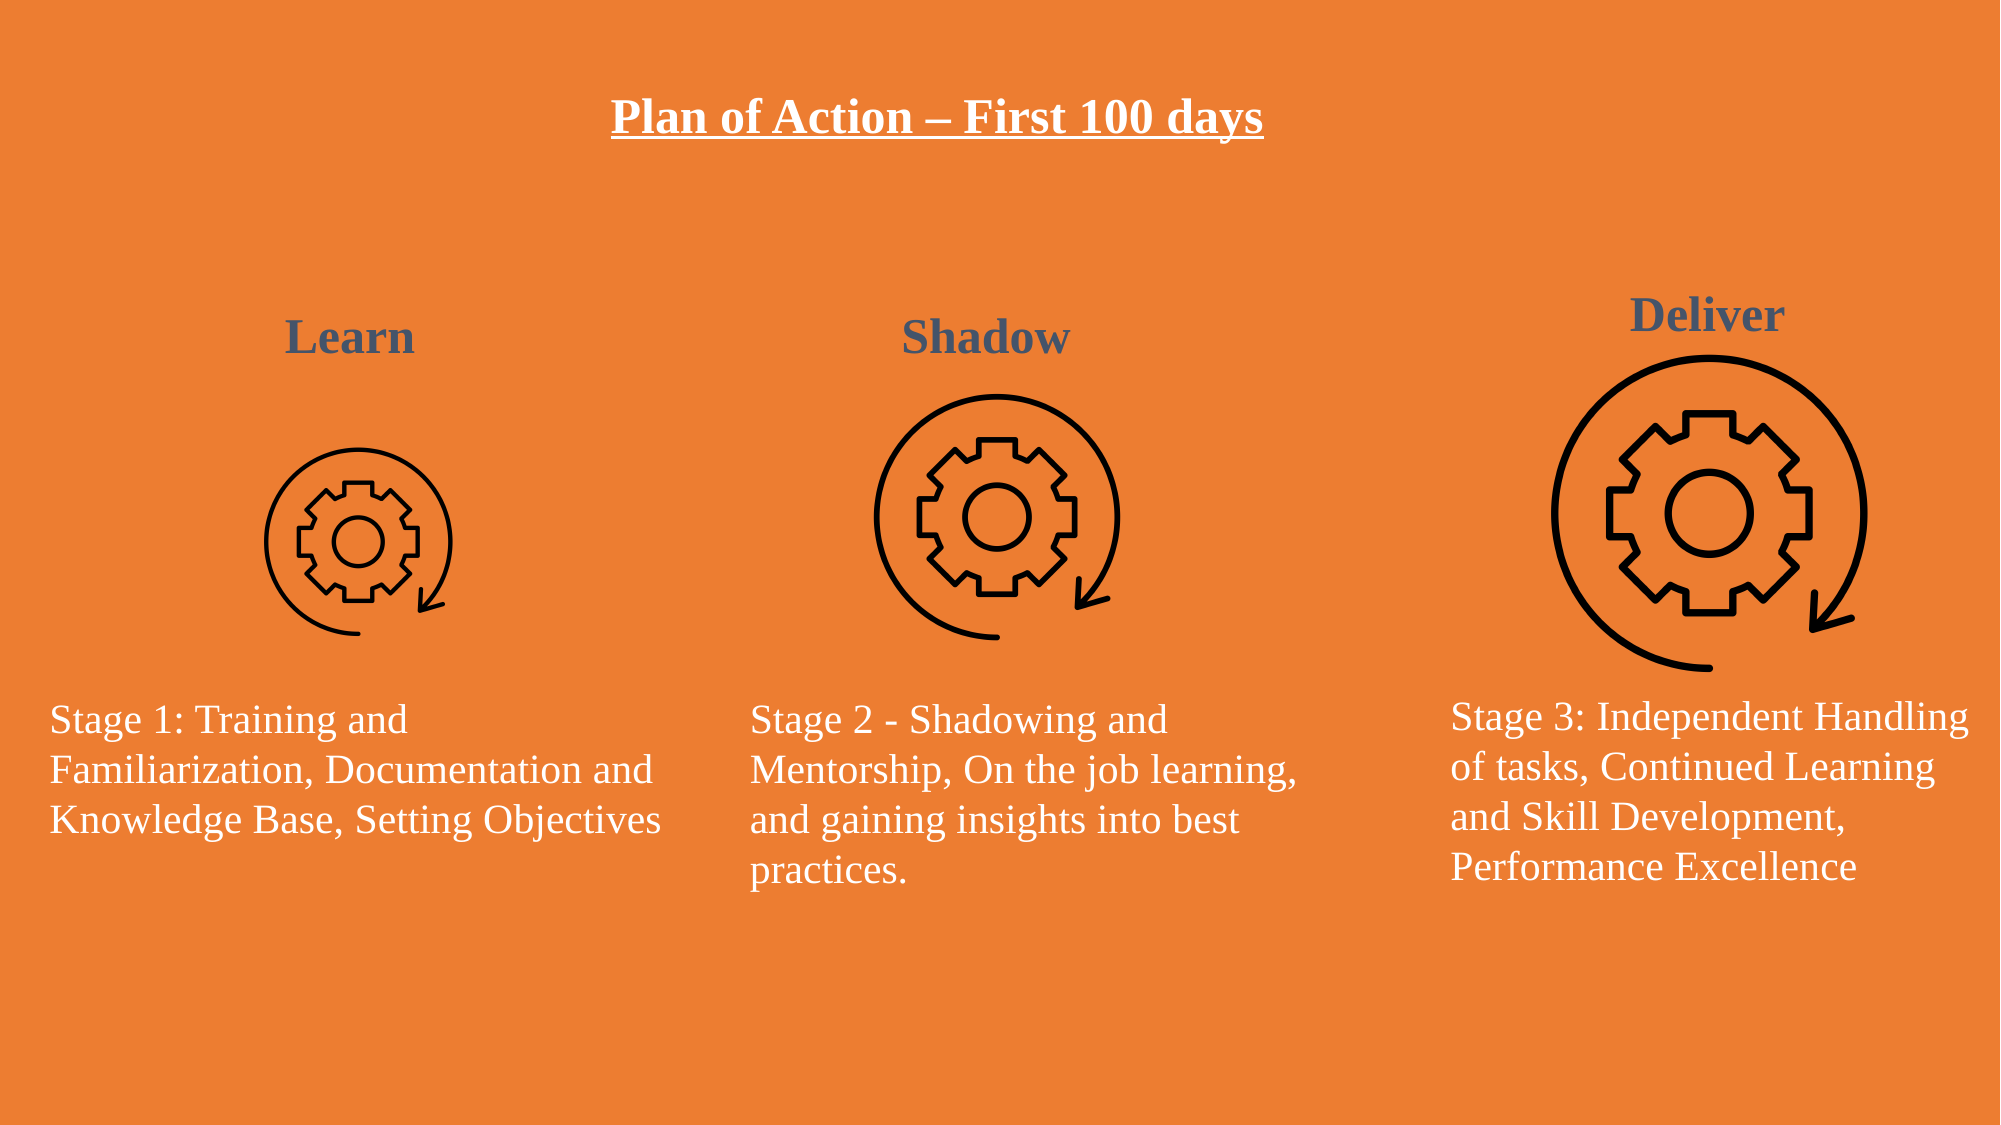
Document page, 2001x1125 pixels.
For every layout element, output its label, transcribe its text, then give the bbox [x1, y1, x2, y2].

picture [258, 443, 457, 642]
text_box Deliver [1615, 273, 1801, 347]
text_box Learn [270, 296, 431, 372]
picture [866, 388, 1126, 648]
text_box Shadow [886, 296, 1086, 372]
picture [1541, 347, 1875, 682]
text_box Stage 2 - Shadowing and Mentorship, On the job learning, and gaining insights into best practices. [735, 684, 1381, 900]
text_box Stage 3: Independent Handling of tasks, Continued Learning and Skill Development, Performance Excellence [1435, 681, 2000, 896]
text_box Stage 1: Training and Familiarization, Documentation and Knowledge Base, Setting Objectives [34, 684, 681, 850]
text_box Plan of Action – First 100 days [595, 75, 2000, 151]
